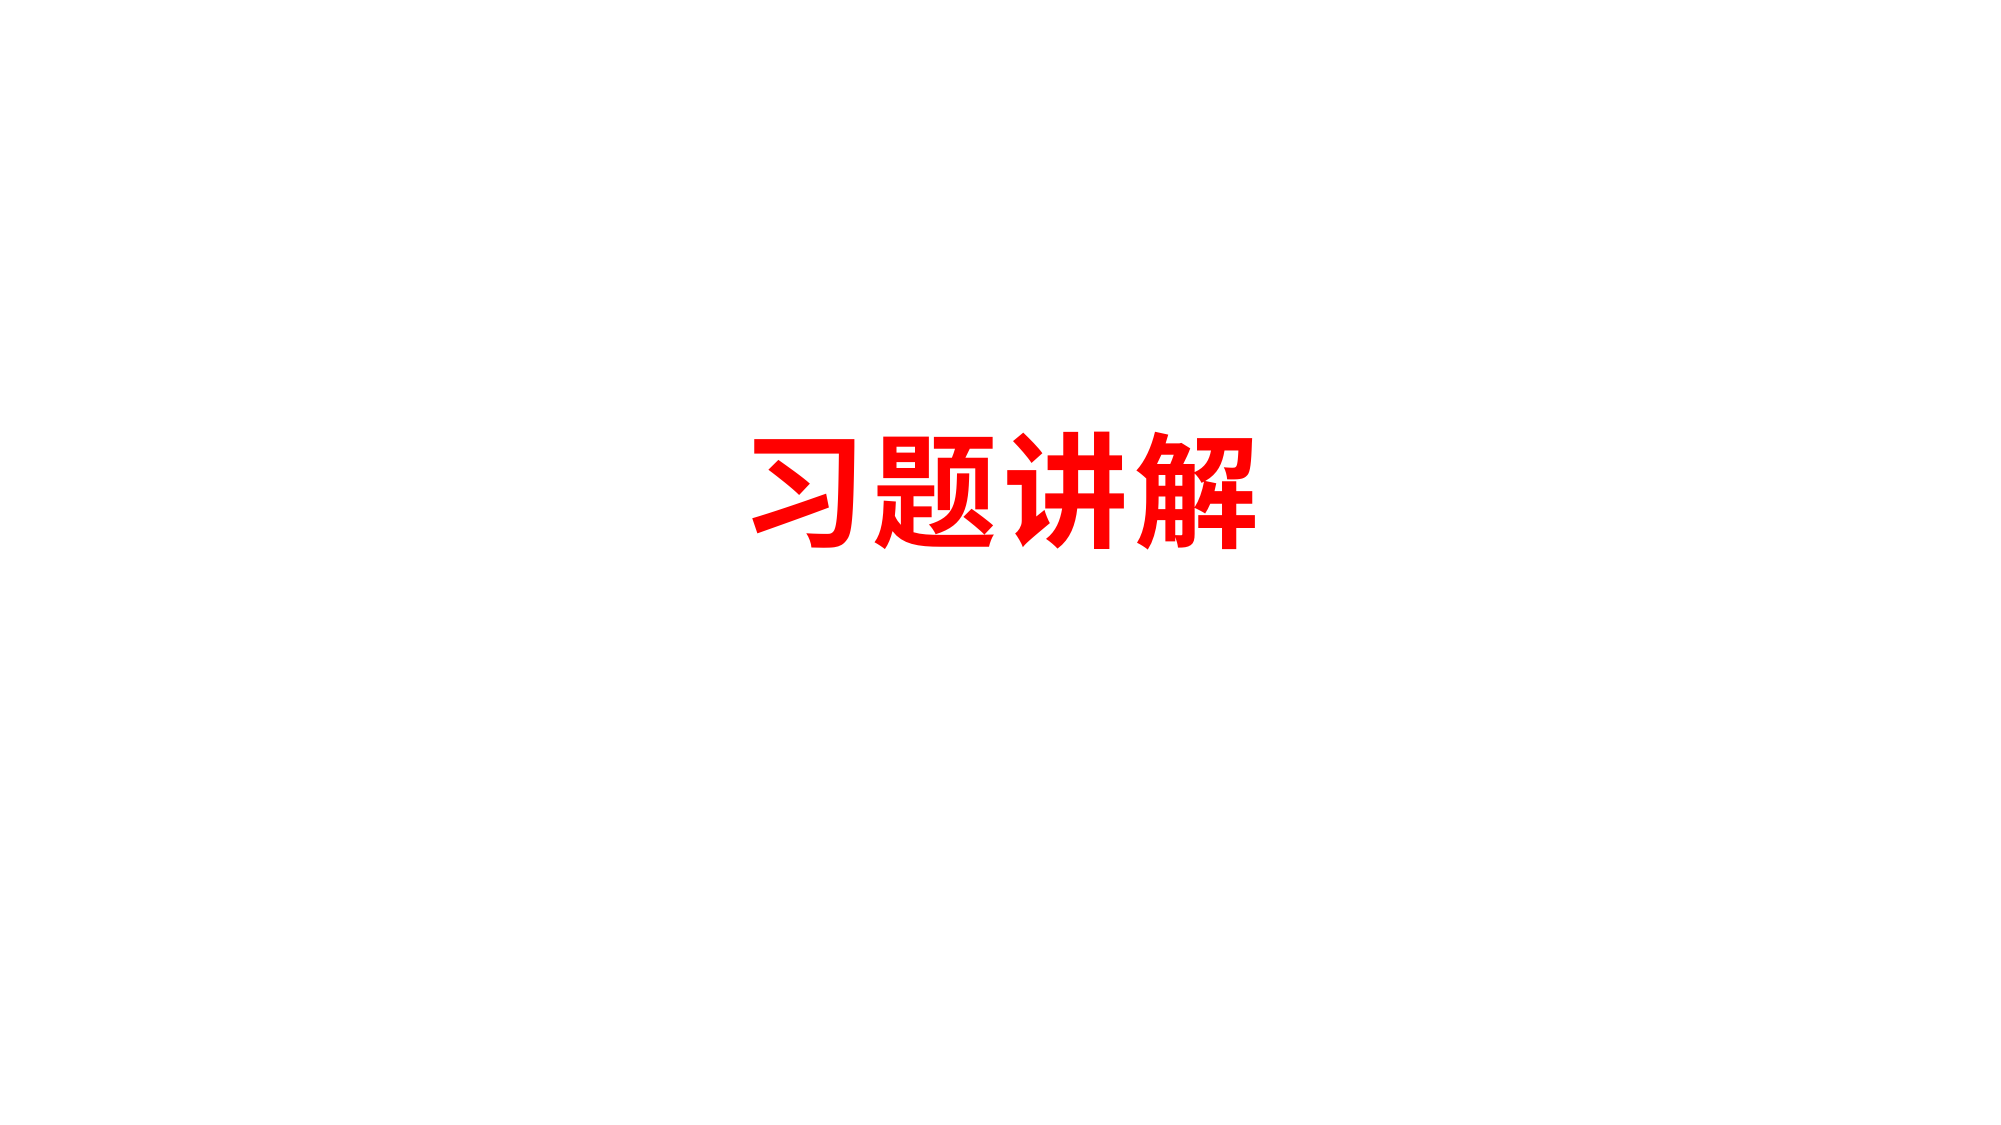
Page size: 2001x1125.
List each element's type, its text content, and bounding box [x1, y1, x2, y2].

title 习题讲解 [196, 149, 1805, 572]
